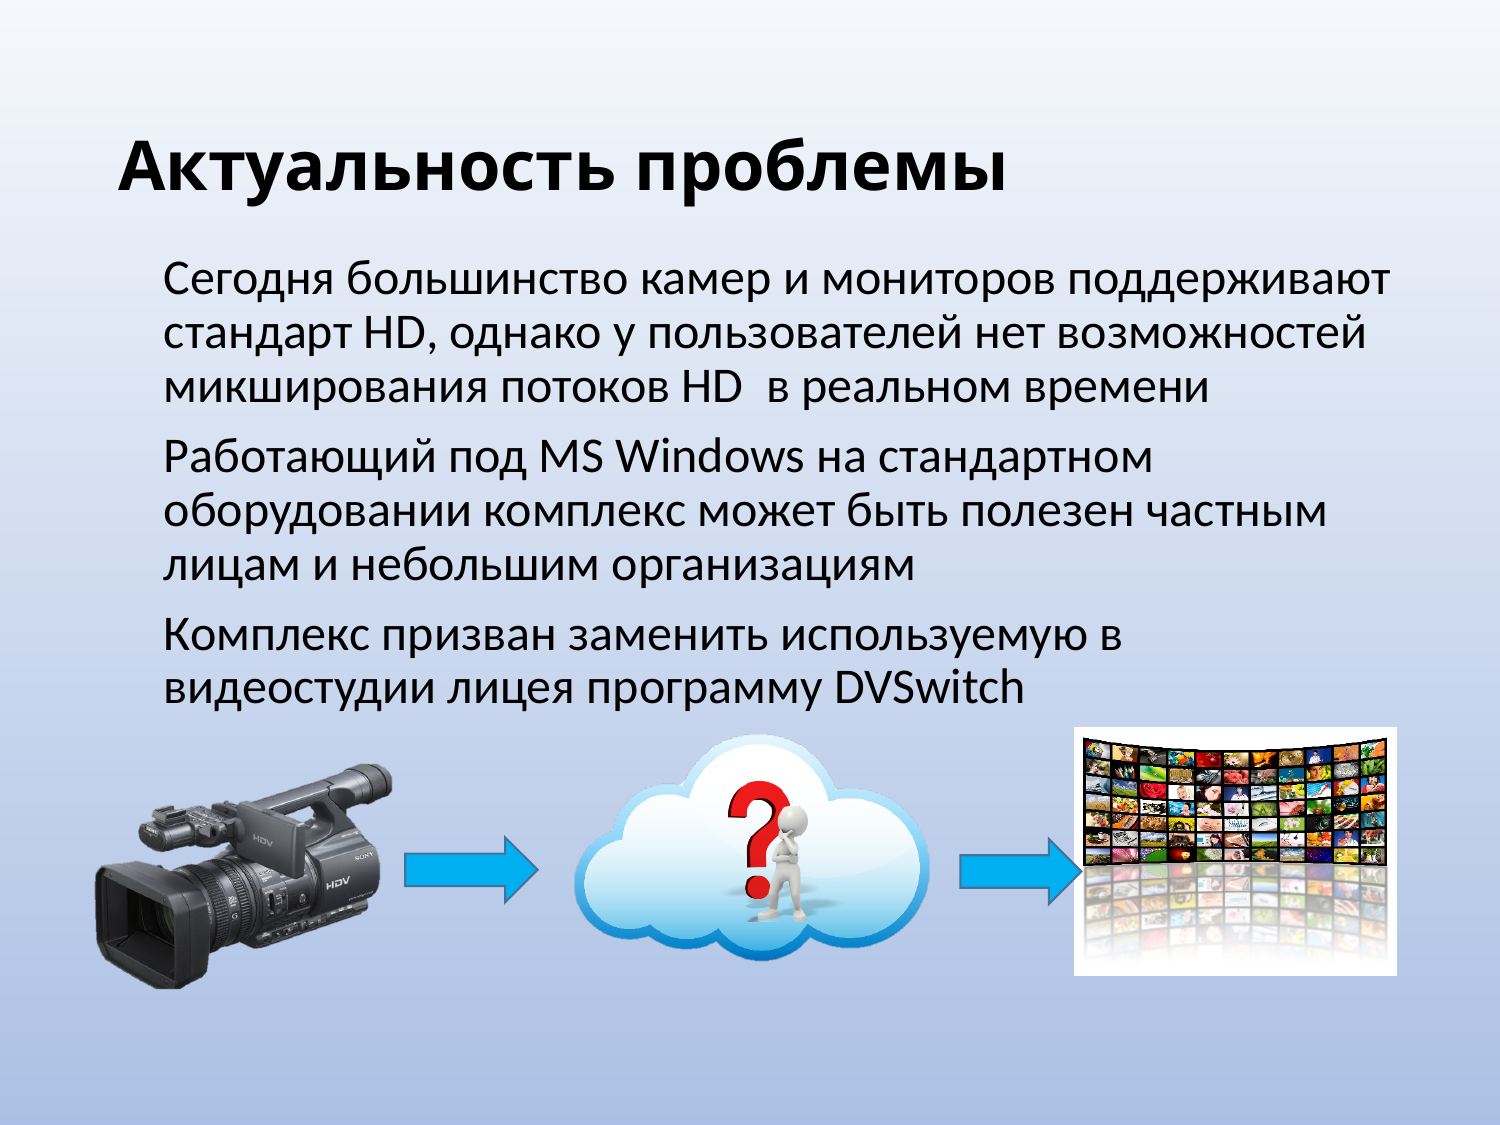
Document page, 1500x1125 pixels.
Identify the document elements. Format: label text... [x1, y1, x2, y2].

picture [1074, 727, 1397, 976]
text_box [959, 836, 1074, 907]
picture [572, 727, 936, 980]
list Сегодня большинство камер и мониторов поддерживают стандарт HD, однако у пользователей нет возможностей микширования потоков HD в реальном времени Работающий под MS Windows на стандартном оборудовании комплекс может быть полезен частным лицам и небольшим организациям Комплекс призван заменить используемую в видеостудии лицея программу DVSwitch [148, 244, 1417, 761]
title Актуальность проблемы [103, 59, 1397, 278]
text_box [430, 834, 540, 905]
picture [52, 736, 430, 1017]
